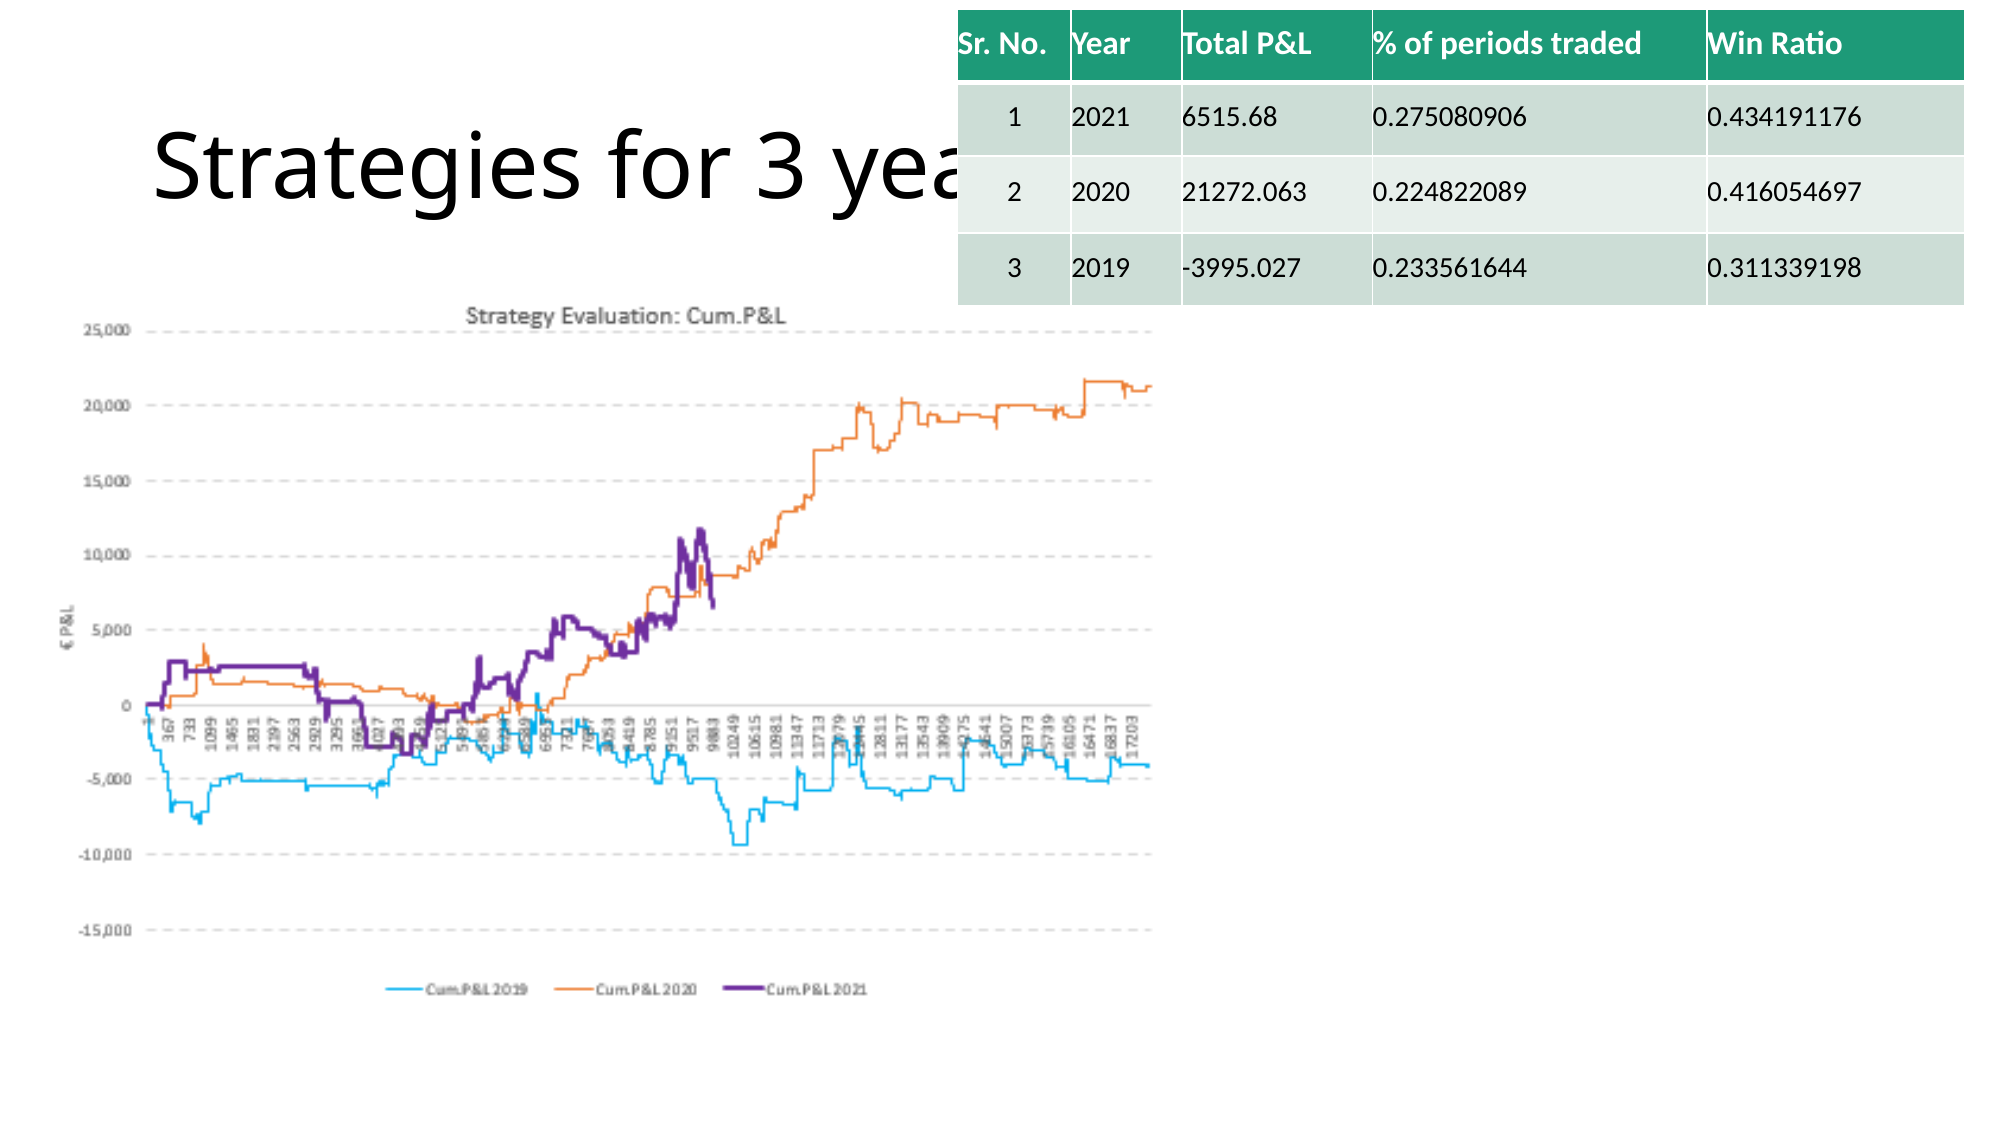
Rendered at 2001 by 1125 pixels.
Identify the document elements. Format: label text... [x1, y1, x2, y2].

table_cell 3 [958, 234, 1070, 270]
table_cell 1 [958, 85, 1070, 155]
table_cell 2020 [1072, 157, 1181, 232]
table_cell -3995.027 [1183, 234, 1372, 305]
table_cell 2021 [1072, 85, 1181, 155]
table_cell 0.224822089 [1373, 157, 1706, 232]
table_header Year [1072, 10, 1181, 80]
table_cell 21272.063 [1183, 157, 1372, 232]
table_cell 0.311339198 [1708, 234, 1964, 305]
table_cell 6515.68 [1183, 85, 1372, 155]
table_header Sr. No. [958, 10, 1070, 80]
table_cell 0.275080906 [1373, 85, 1706, 155]
table_header % of periods traded [1373, 10, 1706, 80]
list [44, 270, 1198, 1024]
table_cell 2 [958, 157, 1070, 232]
table_header Win Ratio [1708, 10, 1964, 80]
table_cell 0.233561644 [1373, 234, 1706, 305]
table_cell 2019 [1072, 234, 1181, 270]
table_header Total P&L [1183, 10, 1372, 80]
title Strategies for 3 years [137, 59, 957, 270]
table_cell 0.416054697 [1708, 157, 1964, 232]
table_cell 0.434191176 [1708, 85, 1964, 155]
